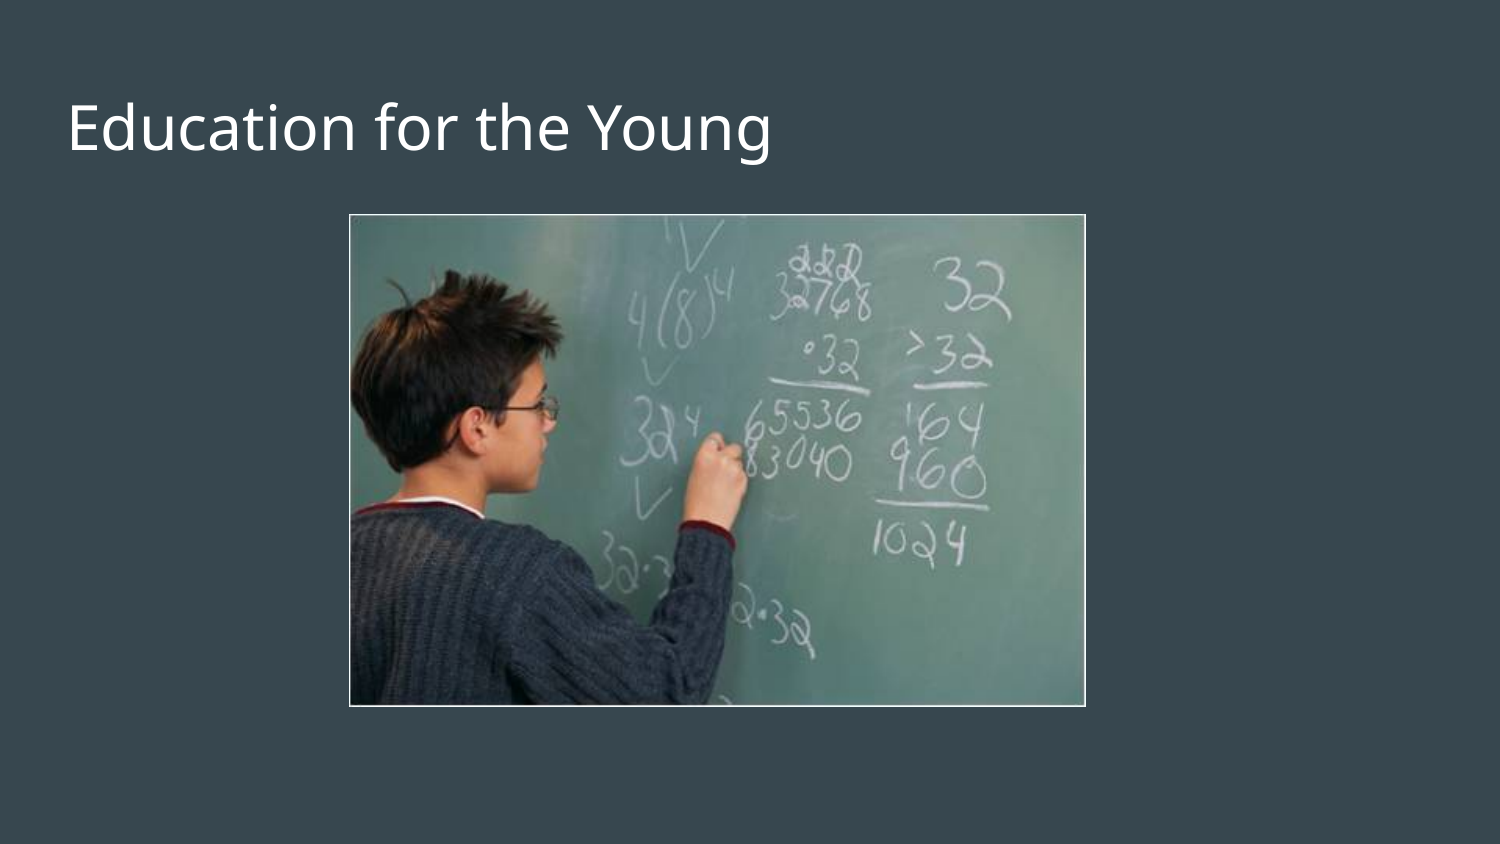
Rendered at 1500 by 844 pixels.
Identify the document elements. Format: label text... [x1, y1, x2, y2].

title Education for the Young [51, 72, 1449, 167]
picture [349, 214, 1086, 707]
